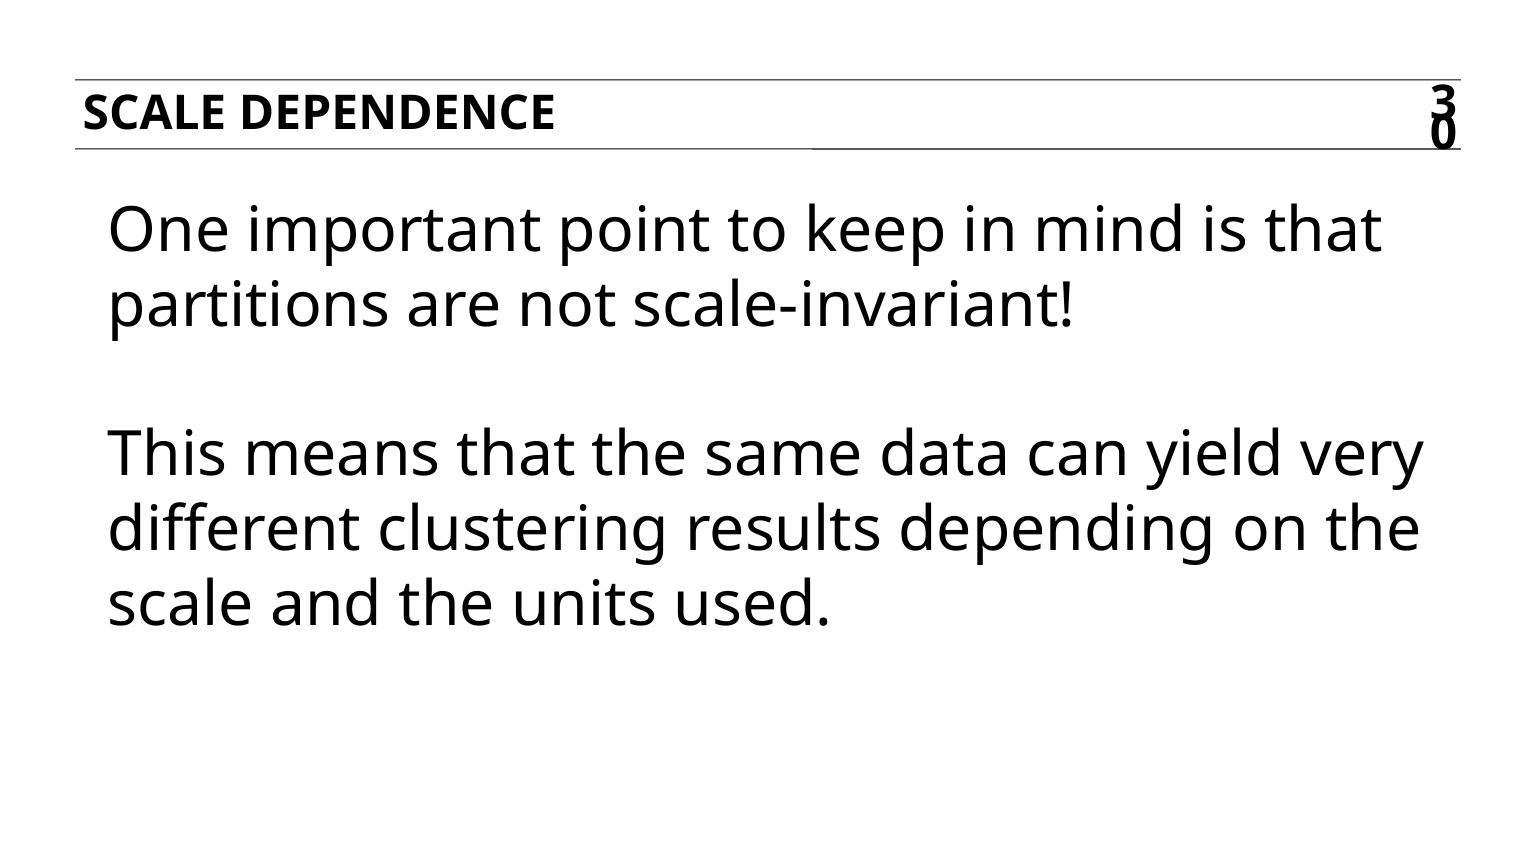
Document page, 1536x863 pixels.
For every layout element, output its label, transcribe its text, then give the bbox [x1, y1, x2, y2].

slide_number 30 [1419, 86, 1461, 138]
list Scale dependence [67, 81, 1118, 132]
text_box One important point to keep in mind is that partitions are not scale-invariant! This means that the same data can yield very different clustering results depending on the scale and the units used. [92, 181, 1468, 646]
